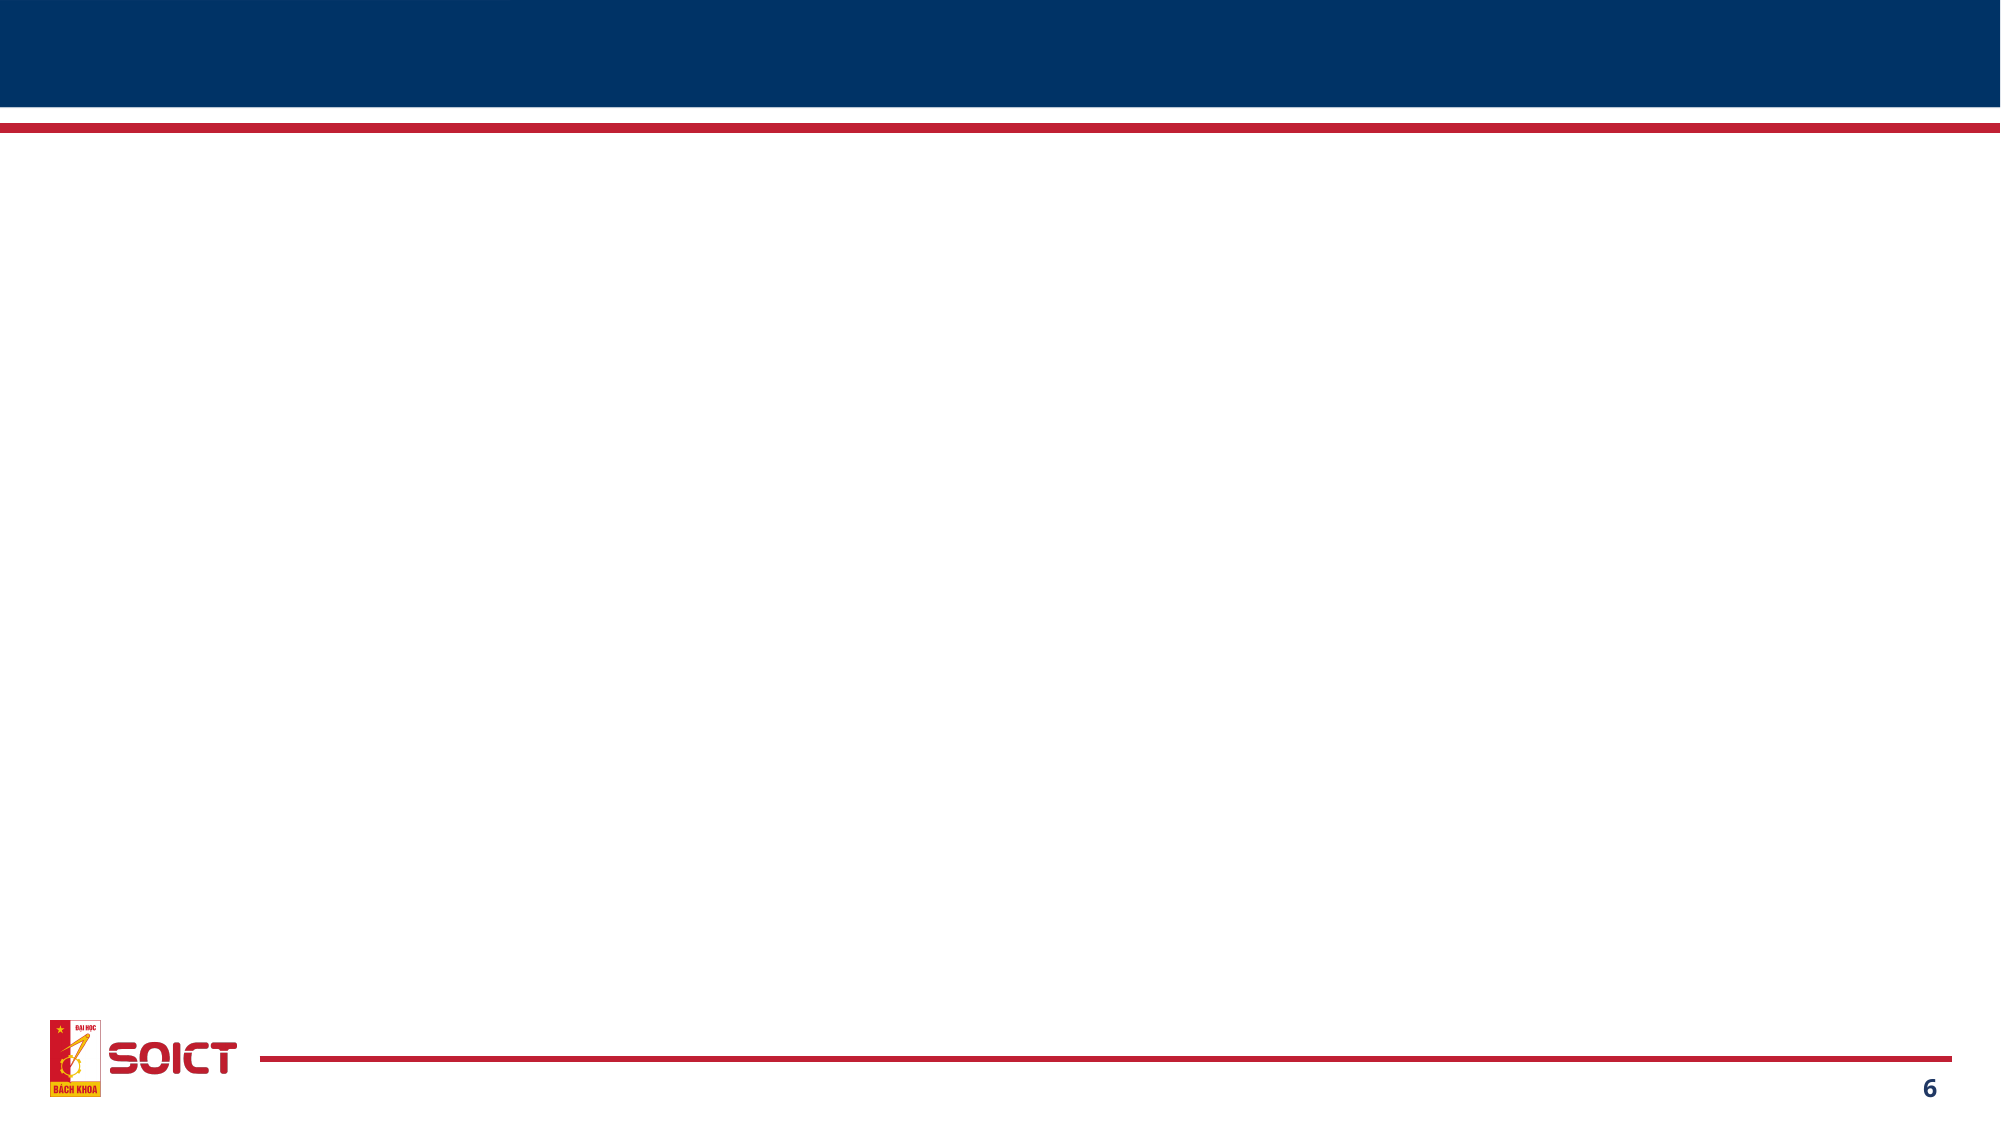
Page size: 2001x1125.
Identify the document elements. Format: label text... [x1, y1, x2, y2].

slide_number 6 [1502, 1065, 1953, 1125]
picture [0, 0, 2001, 1125]
